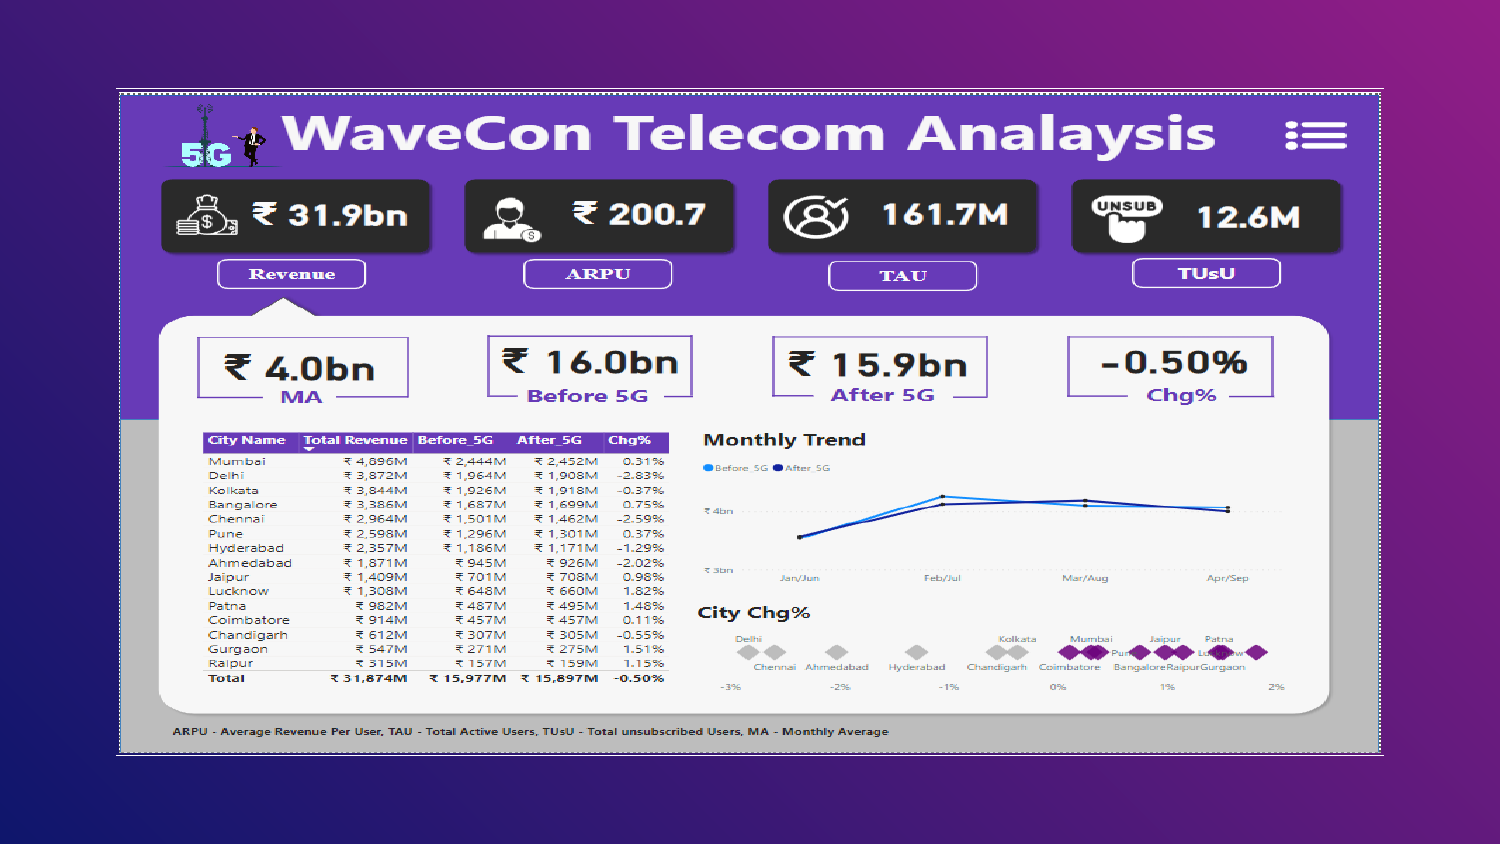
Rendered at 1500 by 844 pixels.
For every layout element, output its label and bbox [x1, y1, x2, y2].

picture [118, 92, 1382, 753]
